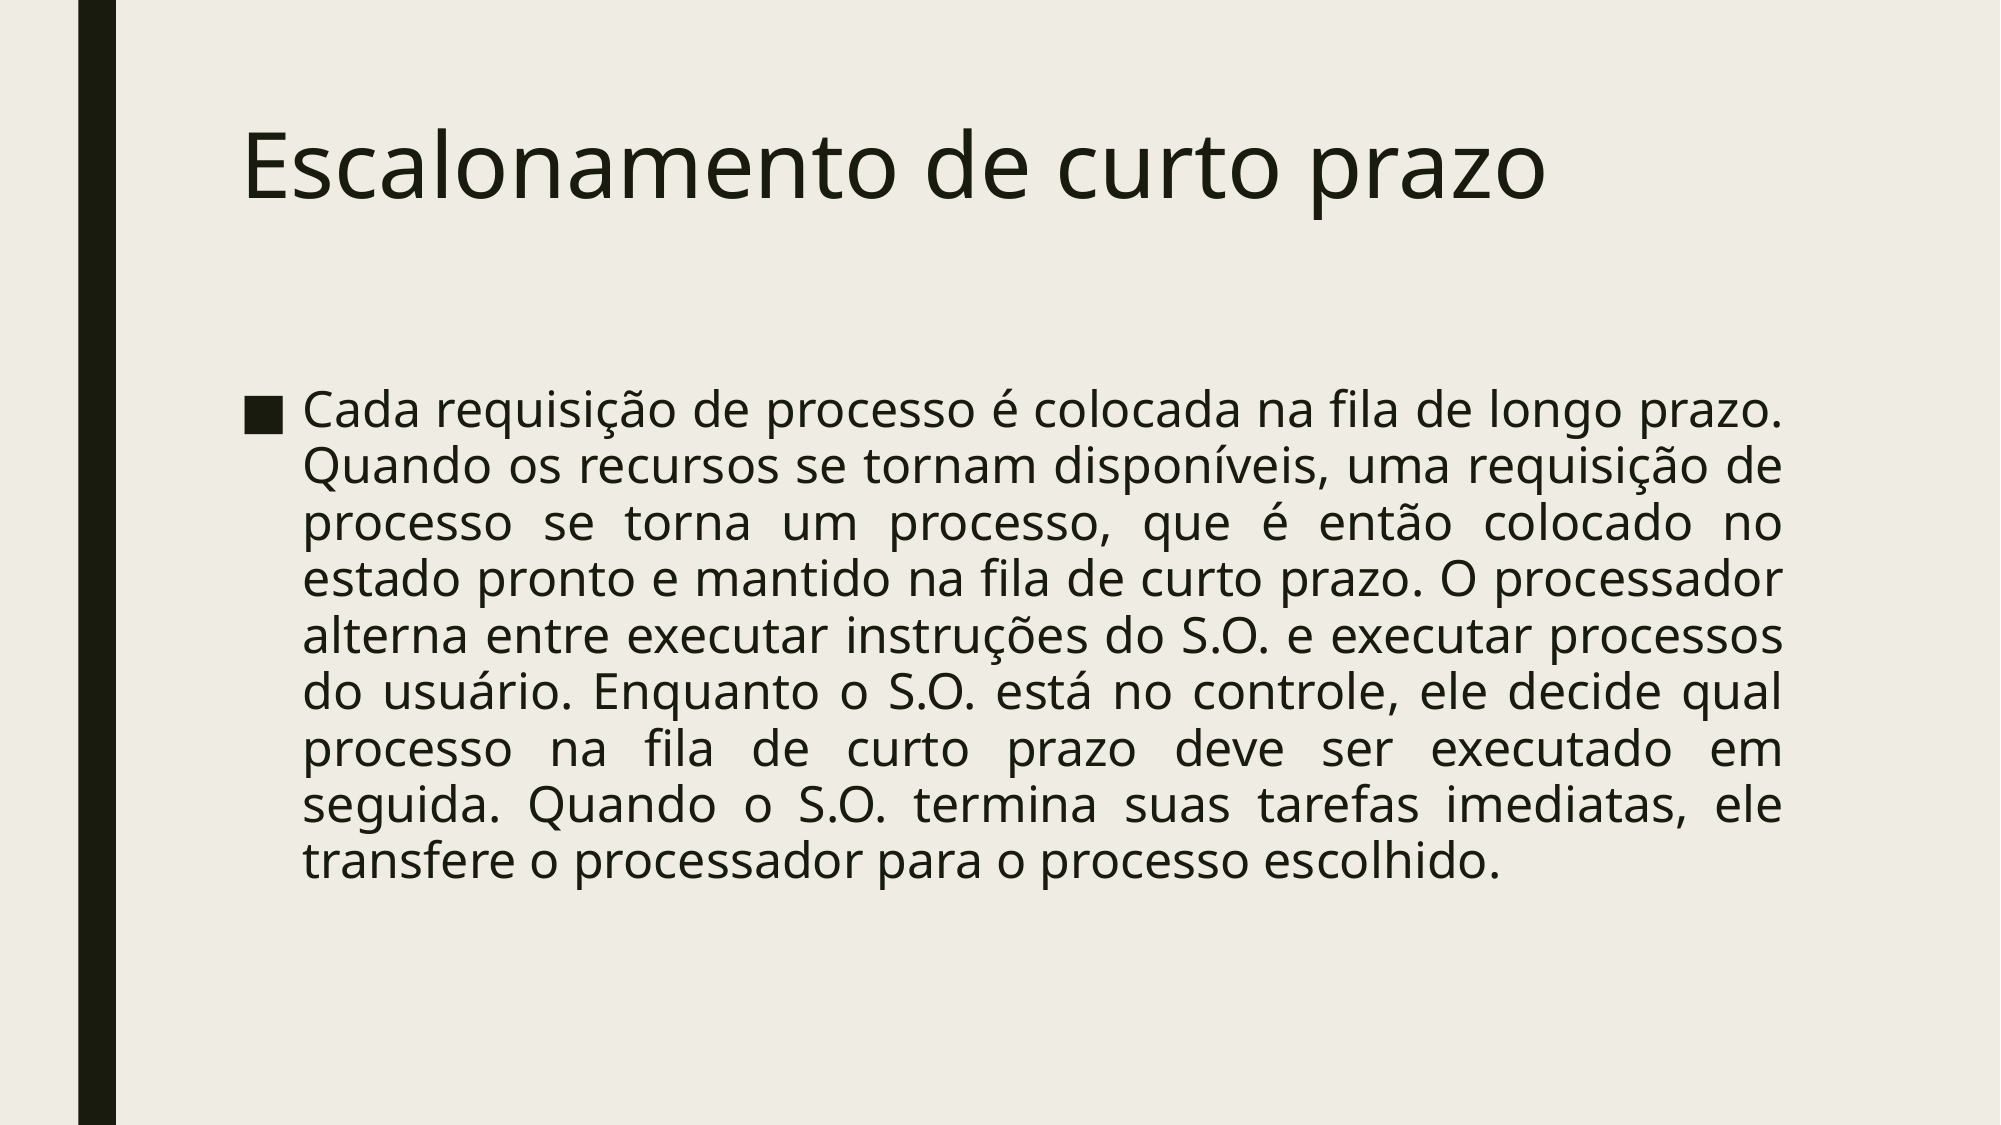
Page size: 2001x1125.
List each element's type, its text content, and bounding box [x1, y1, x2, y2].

list Cada requisição de processo é colocada na fila de longo prazo. Quando os recursos se tornam disponíveis, uma requisição de processo se torna um processo, que é então colocado no estado pronto e mantido na fila de curto prazo. O processador alterna entre executar instruções do S.O. e executar processos do usuário. Enquanto o S.O. está no controle, ele decide qual processo na fila de curto prazo deve ser executado em seguida. Quando o S.O. termina suas tarefas imediatas, ele transfere o processador para o processo escolhido. [225, 375, 1800, 963]
title Escalonamento de curto prazo [225, 112, 1800, 357]
